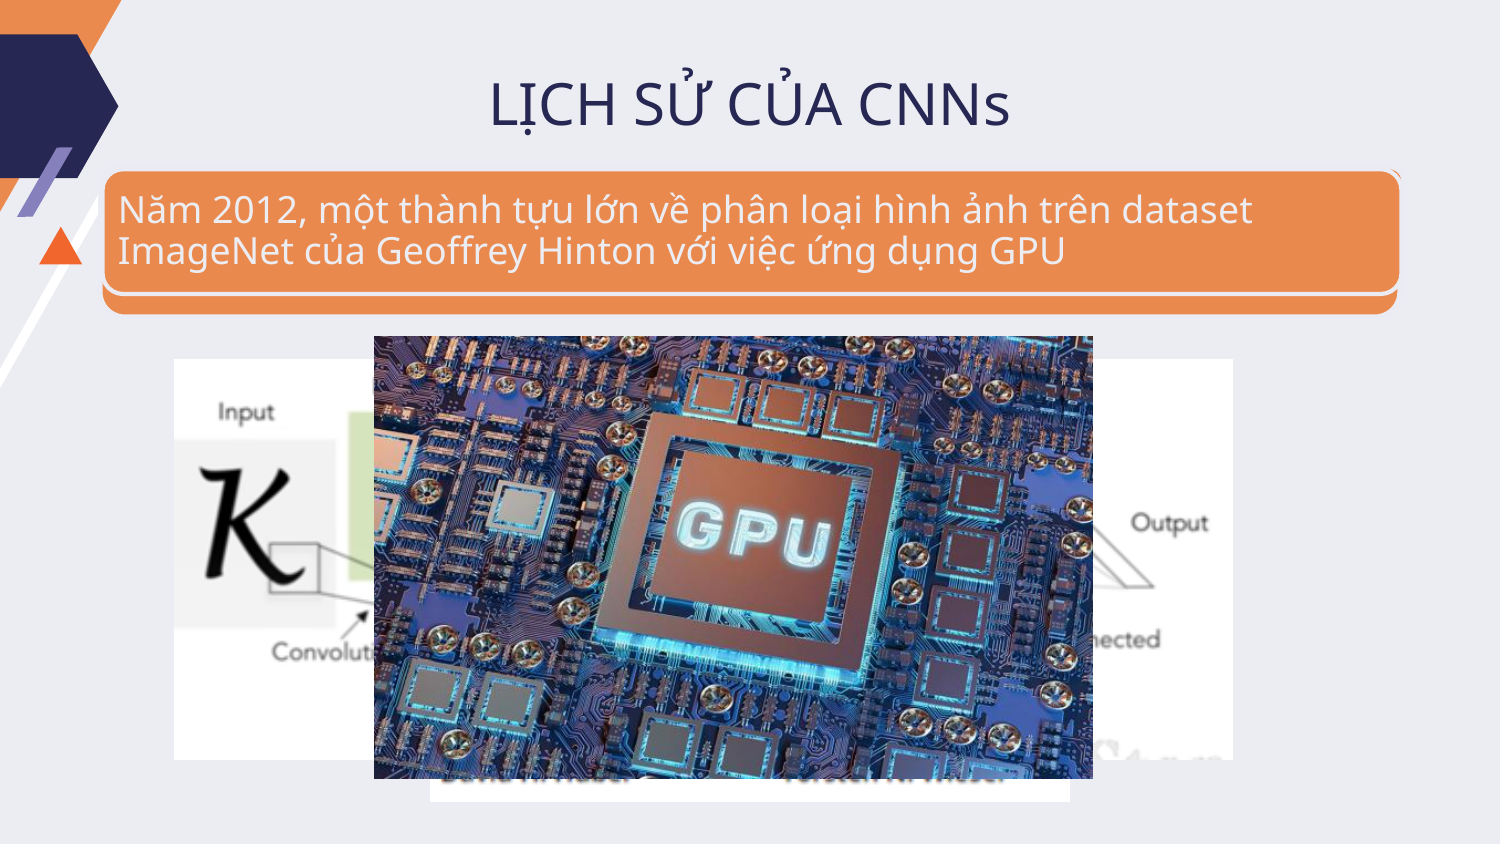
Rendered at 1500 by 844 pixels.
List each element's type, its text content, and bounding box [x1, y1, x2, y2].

title LỊCH SỬ CỦA CNNs [191, 51, 1309, 146]
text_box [102, 168, 1402, 295]
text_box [100, 301, 1400, 317]
picture [174, 335, 1233, 802]
